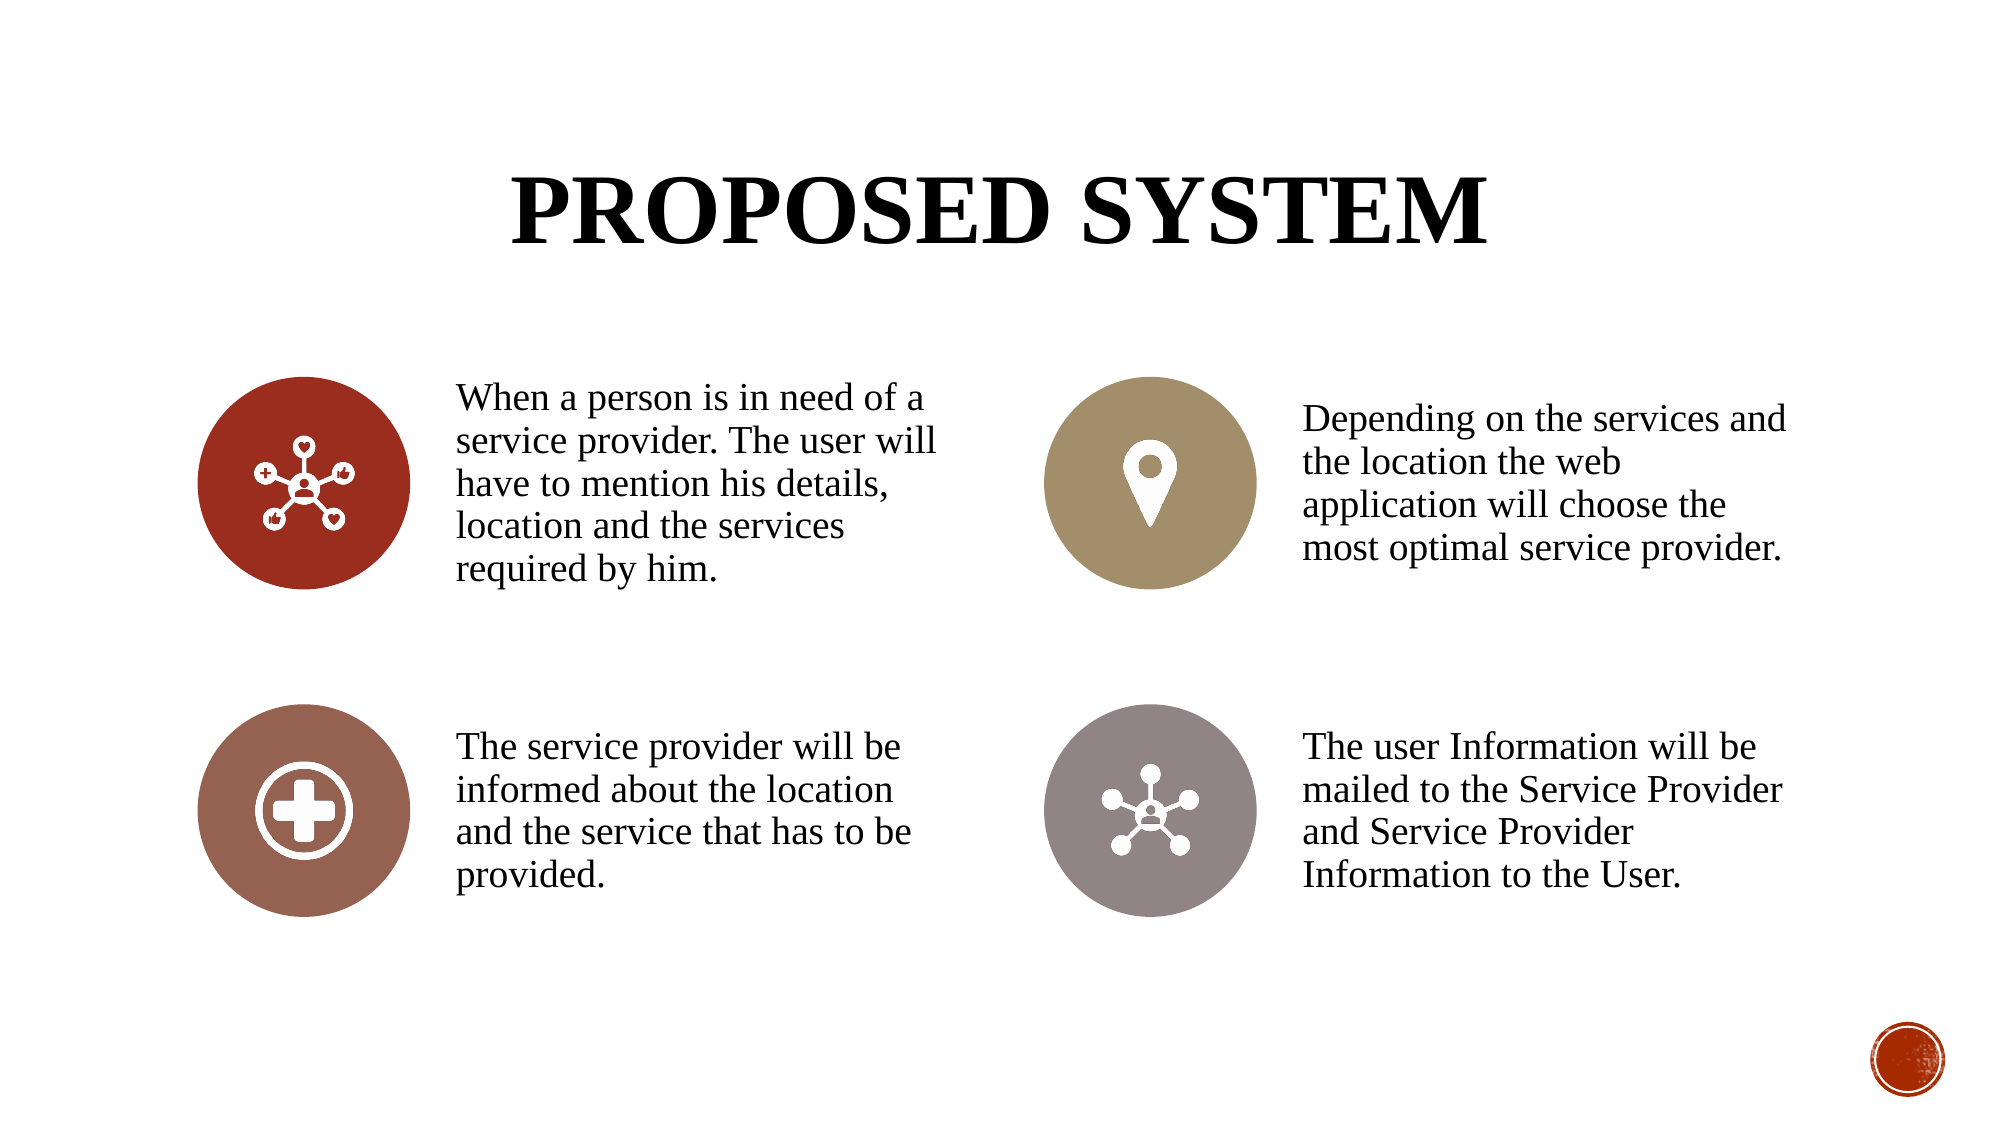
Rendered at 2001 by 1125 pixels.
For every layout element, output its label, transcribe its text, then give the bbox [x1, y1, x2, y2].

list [176, 310, 1826, 984]
title Proposed System [175, 79, 1826, 308]
